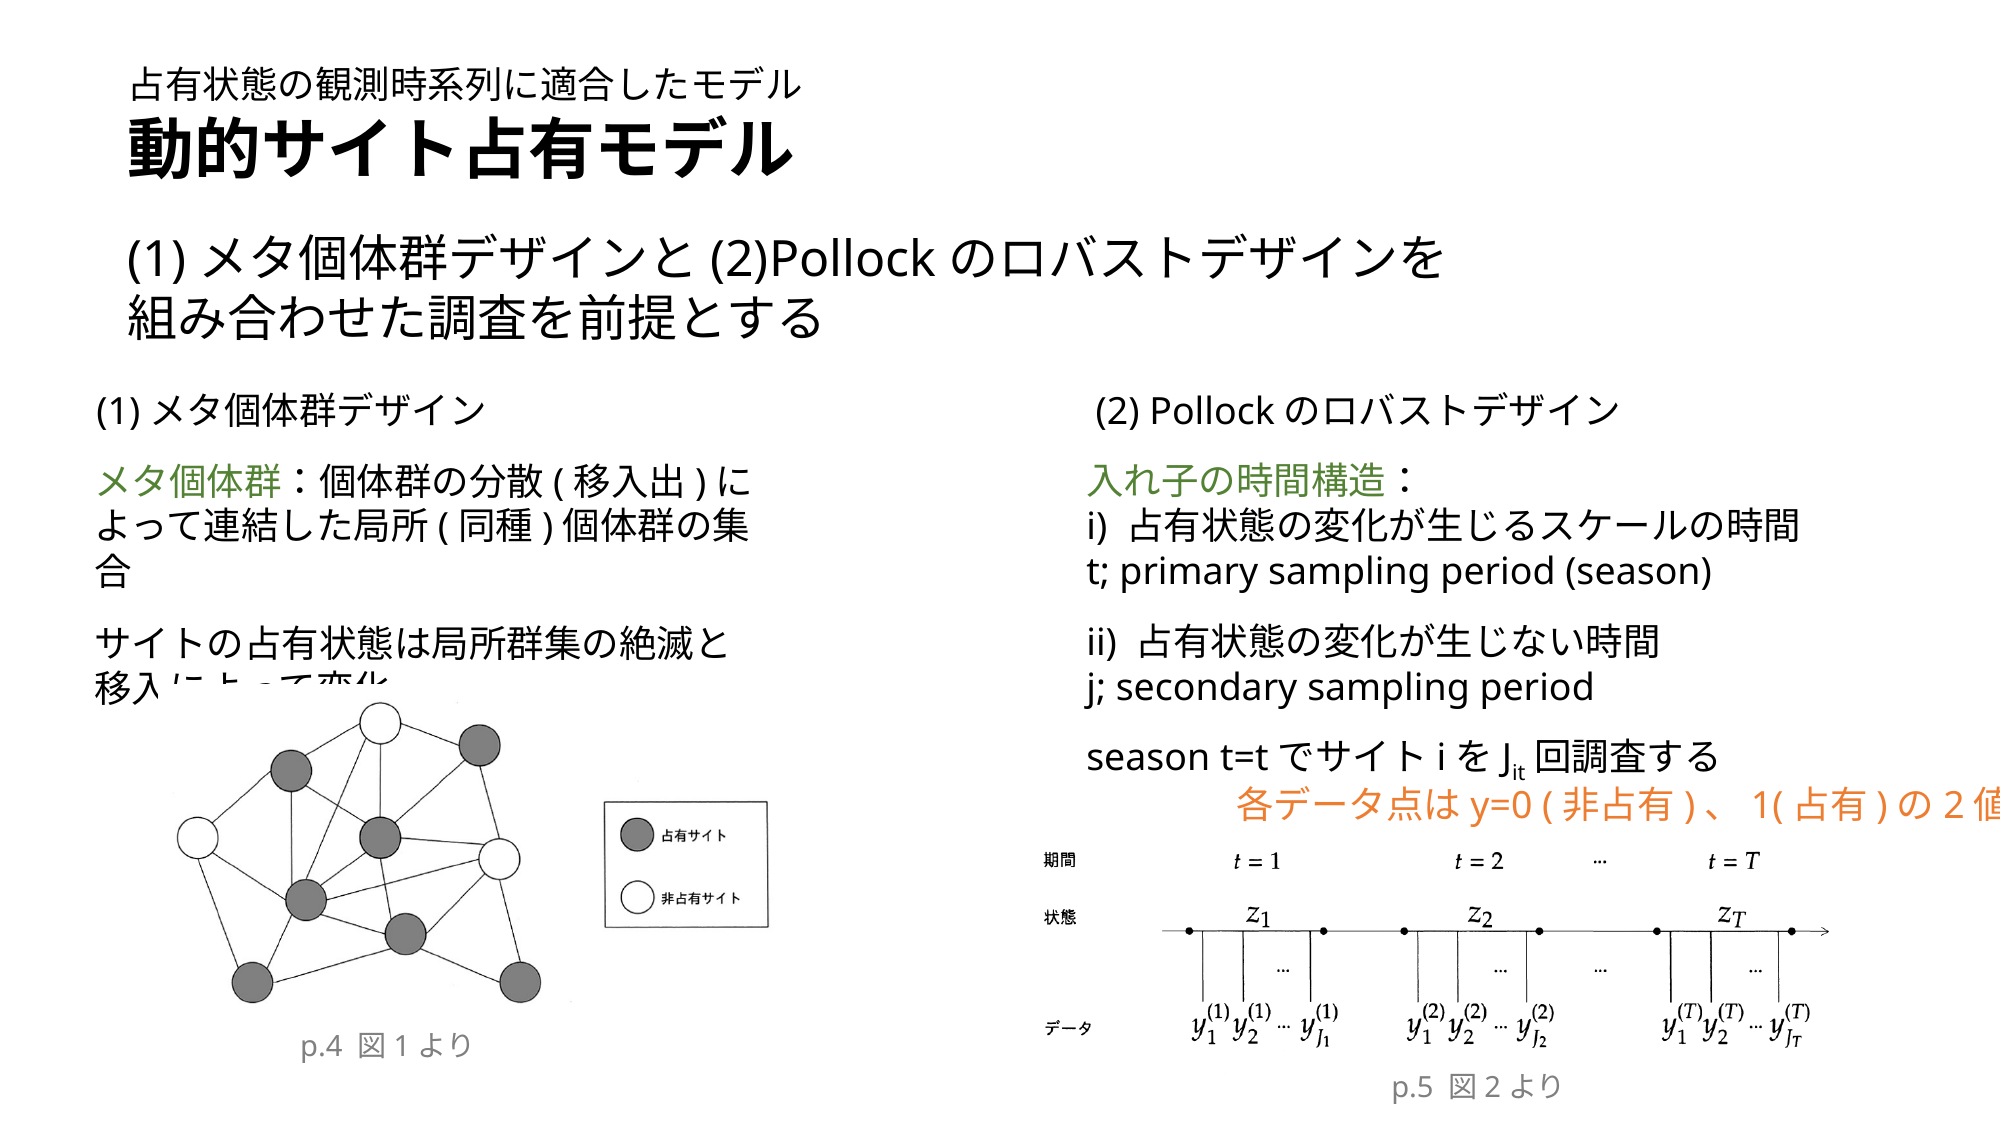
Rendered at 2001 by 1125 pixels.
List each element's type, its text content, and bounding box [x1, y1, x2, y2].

text_box p.4 図1より [285, 1023, 490, 1071]
picture [1025, 825, 1873, 1074]
text_box (1)メタ個体群デザイン [81, 379, 502, 440]
text_box 占有状態の観測時系列に適合したモデル 動的サイト占有モデル [113, 54, 1886, 194]
text_box p.5 図2より [1376, 1074, 1581, 1111]
text_box (1)メタ個体群デザインと(2)Pollockのロバストデザインを 組み合わせた調査を前提とする [113, 219, 1886, 354]
text_box メタ個体群：個体群の分散(移入出)によって連結した局所(同種)個体群の集合 サイトの占有状態は局所群集の絶滅と 移入によって変化 [79, 450, 802, 718]
picture [158, 684, 802, 1023]
text_box 入れ子の時間構造： i) 占有状態の変化が生じるスケールの時間 t; primary sampling period (season) ii) 占有状態の変化が生じない時間 j; secondary sampling period season t=tでサイトiをJit回調査する [1071, 449, 1886, 792]
text_box (2) Pollockのロバストデザイン [1080, 379, 1637, 440]
text_box 各データ点はy=0 (非占有)、1(占有)の2値 [1221, 773, 2000, 834]
